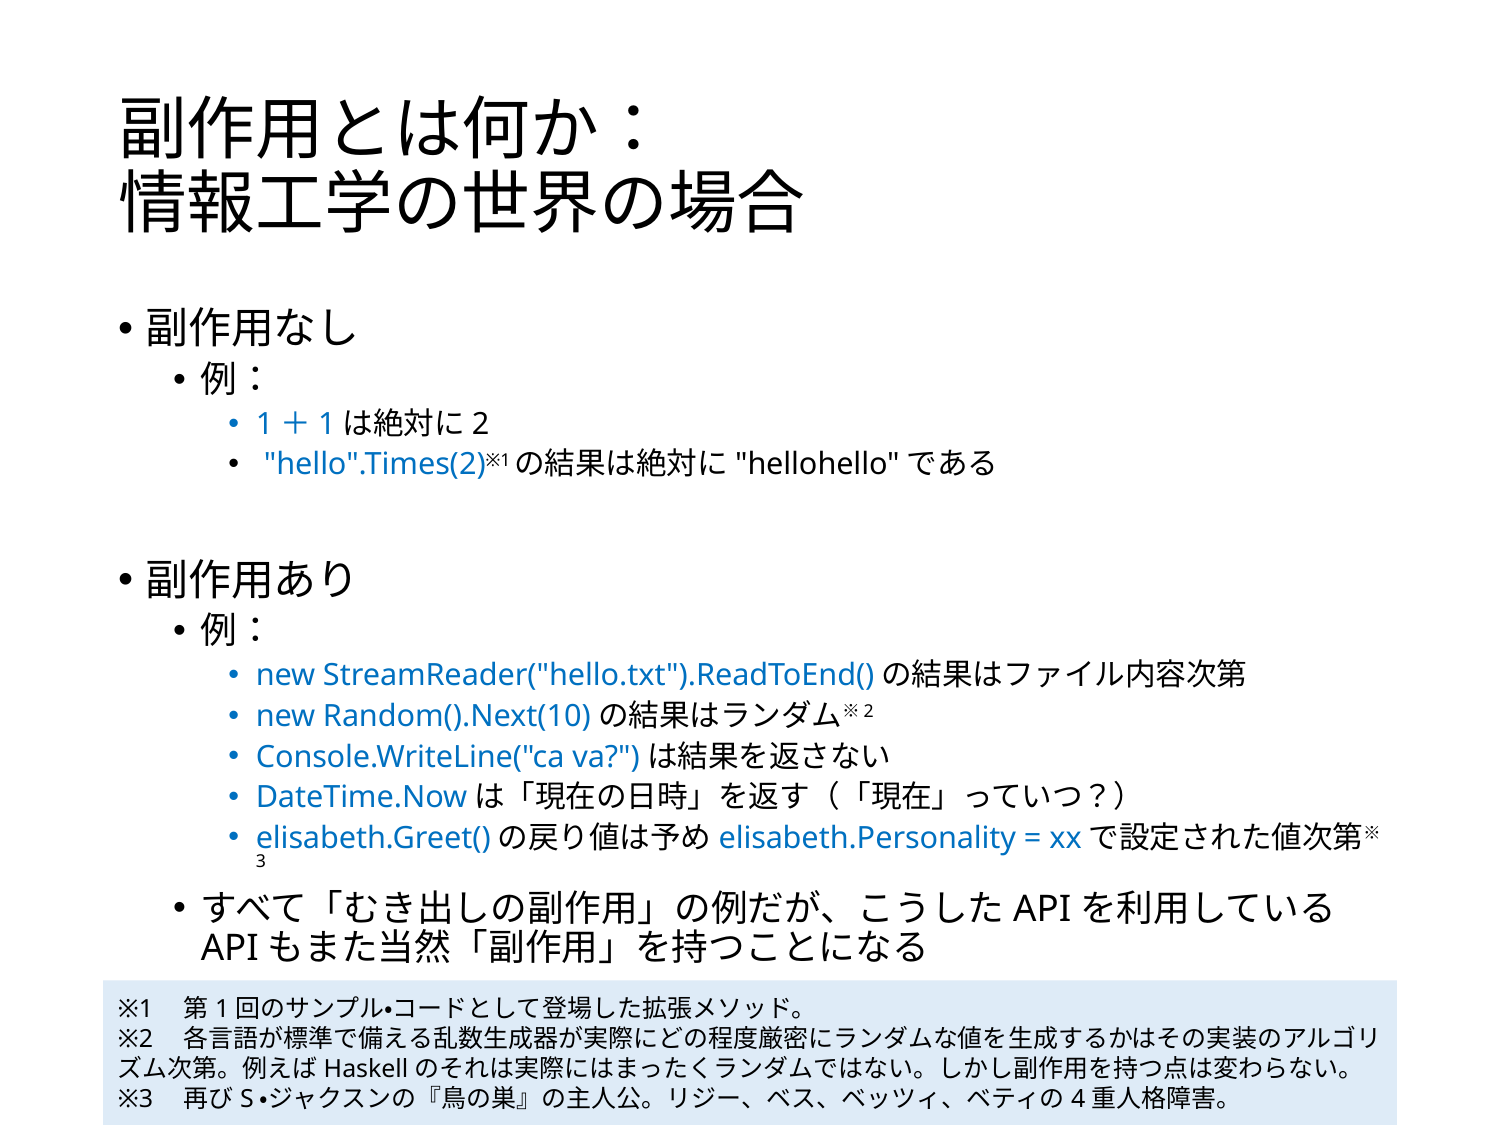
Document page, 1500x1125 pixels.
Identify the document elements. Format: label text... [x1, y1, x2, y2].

list 副作用なし 例： 1＋1は絶対に2 "hello".Times(2)※1の結果は絶対に"hellohello"である 副作用あり 例： new StreamReader("hello.txt").ReadToEnd()の結果はファイル内容次第 new Random().Next(10)の結果はランダム※2 Console.WriteLine("ca va?")は結果を返さない DateTime.Nowは「現在の日時」を返す（「現在」っていつ？） elisabeth.Greet()の戻り値は予めelisabeth.Personality = xxで設定された値次第※3 すべて「むき出しの副作用」の例だが、こうしたAPIを利用しているAPIもまた当然「副作用」を持つことになる [103, 299, 1397, 979]
text_box ※1 第1回のサンプル・コードとして登場した拡張メソッド。 ※2 各言語が標準で備える乱数生成器が実際にどの程度厳密にランダムな値を生成するかはその実装のアルゴリズム次第。例えばHaskellのそれは実際にはまったくランダムではない。しかし副作用を持つ点は変わらない。 ※3 再びS・ジャクスンの『鳥の巣』の主人公。リジー、ベス、ベッツィ、ベティの4重人格障害。 [102, 979, 1398, 1125]
title 副作用とは何か： 情報工学の世界の場合 [103, 59, 1397, 278]
